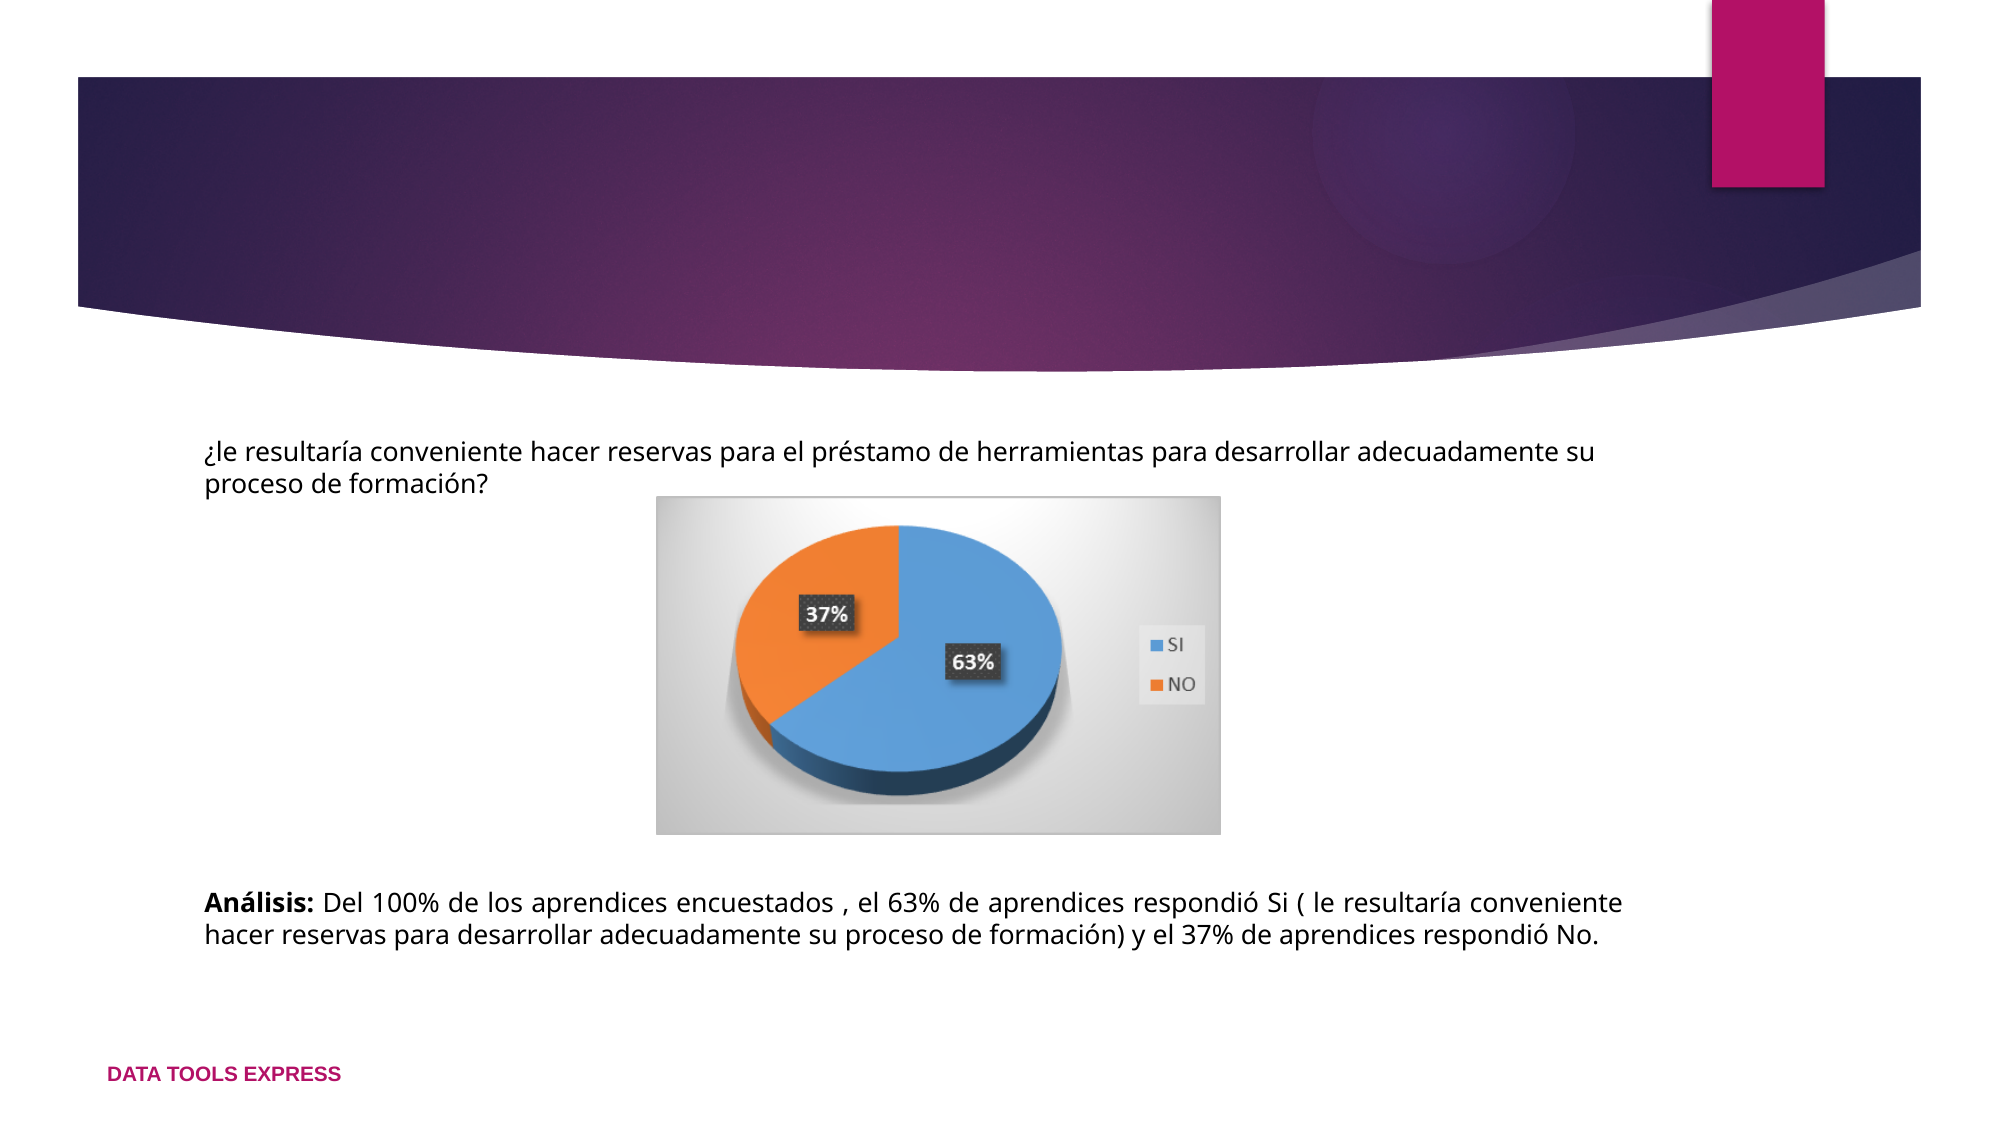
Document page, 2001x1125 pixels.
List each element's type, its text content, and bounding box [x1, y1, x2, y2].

picture [656, 495, 1221, 835]
list ¿le resultaría conveniente hacer reservas para el préstamo de herramientas para desarrollar adecuadamente su proceso de formación? Análisis: Del 100% de los aprendices encuestados , el 63% de aprendices respondió Si ( le resultaría conveniente hacer reservas para desarrollar adecuadamente su proceso de formación) y el 37% de aprendices respondió No. [189, 427, 1638, 988]
footer DATA TOOLS EXPRESS [92, 1048, 726, 1099]
